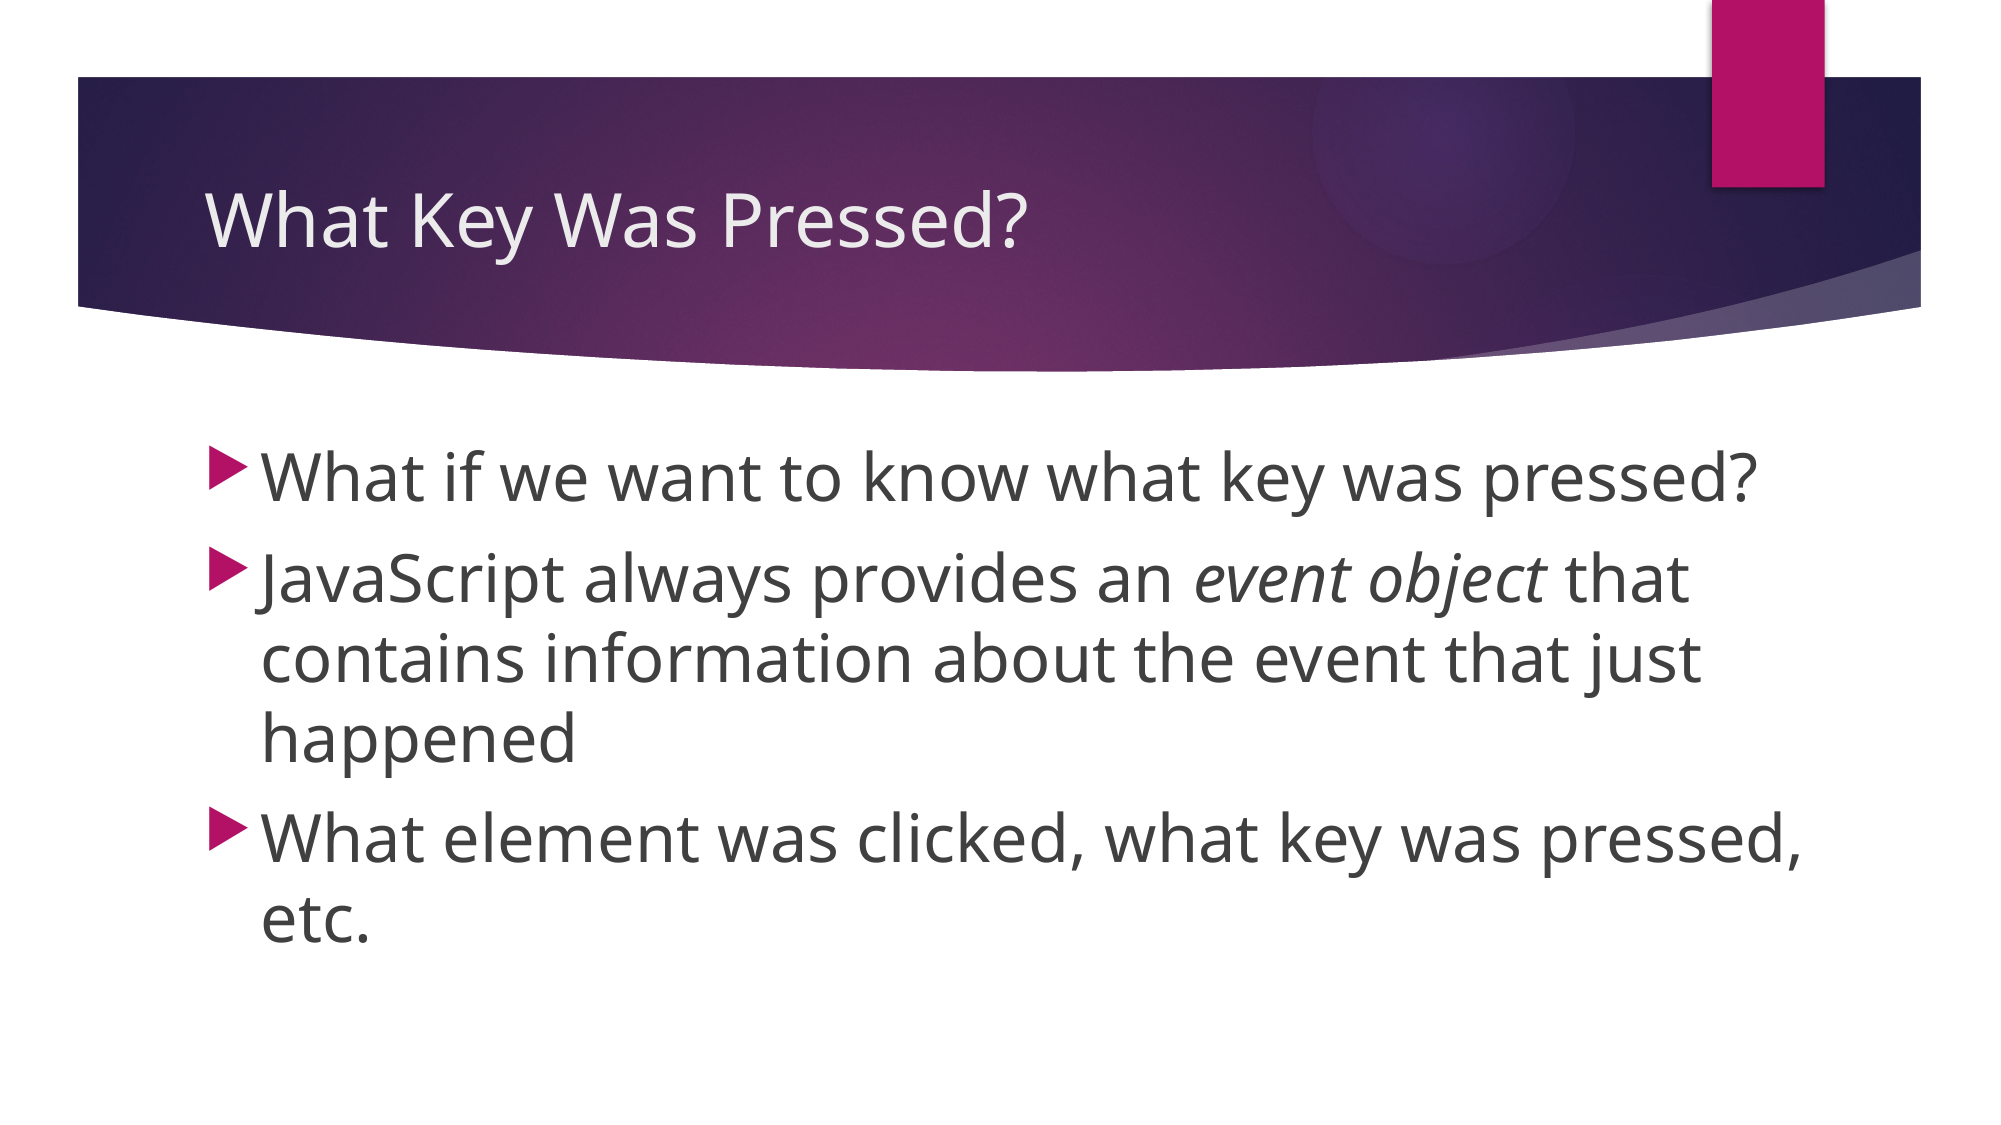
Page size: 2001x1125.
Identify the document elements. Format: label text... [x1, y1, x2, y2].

list What if we want to know what key was pressed? JavaScript always provides an event object that contains information about the event that just happened What element was clicked, what key was pressed, etc. [189, 427, 1899, 988]
title What Key Was Pressed? [189, 159, 1627, 276]
